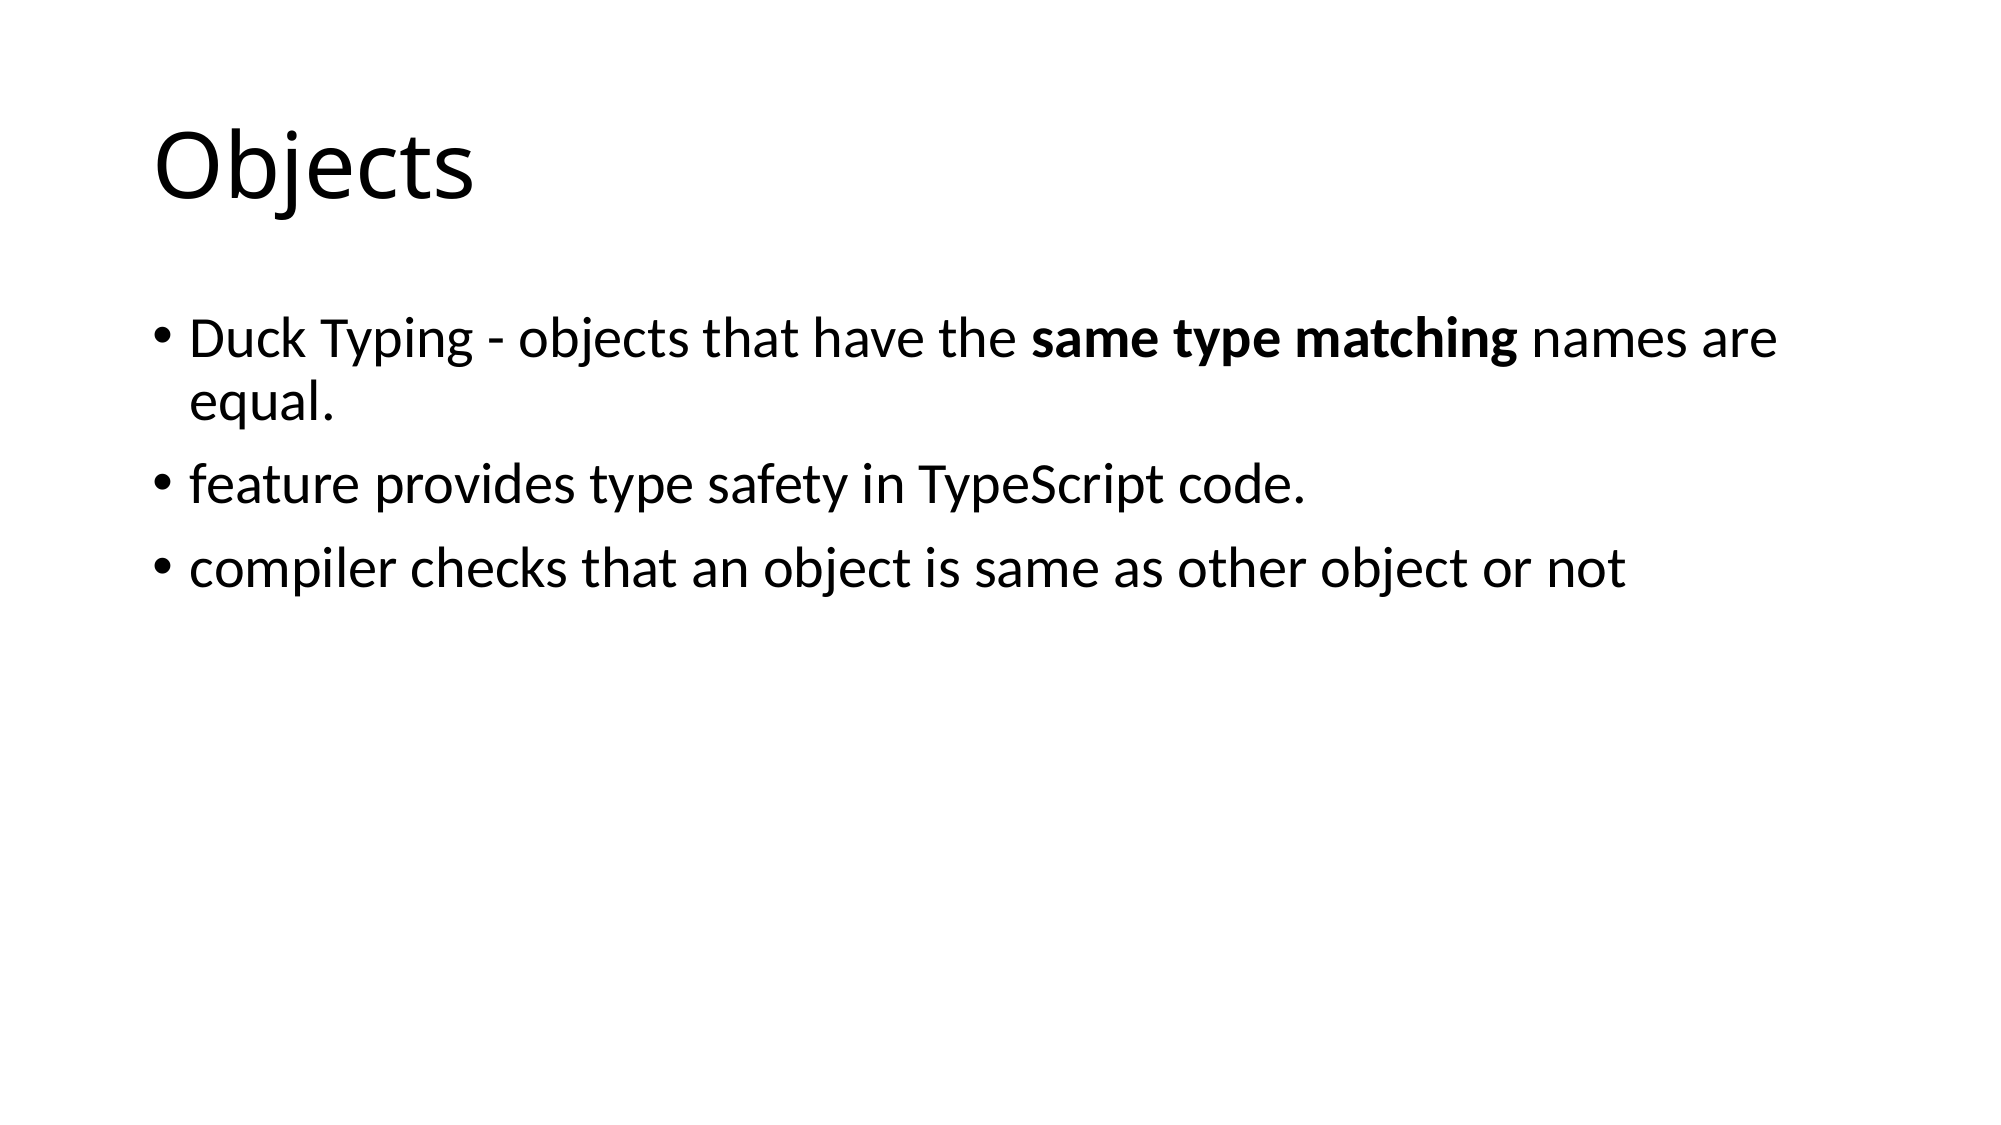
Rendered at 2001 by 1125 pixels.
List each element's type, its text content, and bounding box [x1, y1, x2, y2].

list Duck Typing - objects that have the same type matching names are equal. feature provides type safety in TypeScript code. compiler checks that an object is same as other object or not [137, 299, 1863, 1014]
title Objects [137, 59, 1863, 278]
